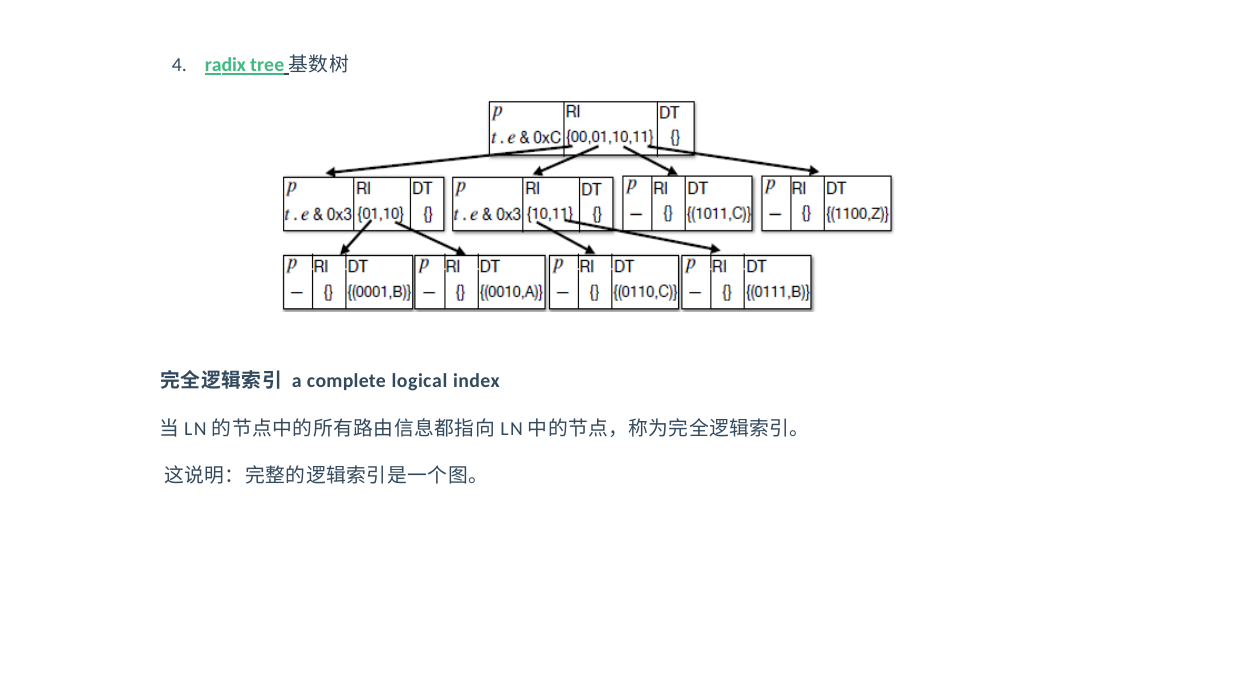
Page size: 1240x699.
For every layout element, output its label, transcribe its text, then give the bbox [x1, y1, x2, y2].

text_box 完全逻辑索引 a complete logical index 当LN的节点中的所有路由信息都指向LN中的节点，称为完全逻辑索引。 这说明：完整的逻辑索引是一个图。 [157, 364, 797, 503]
picture [281, 99, 895, 313]
text_box 4. radix tree 基数树 [169, 49, 355, 76]
